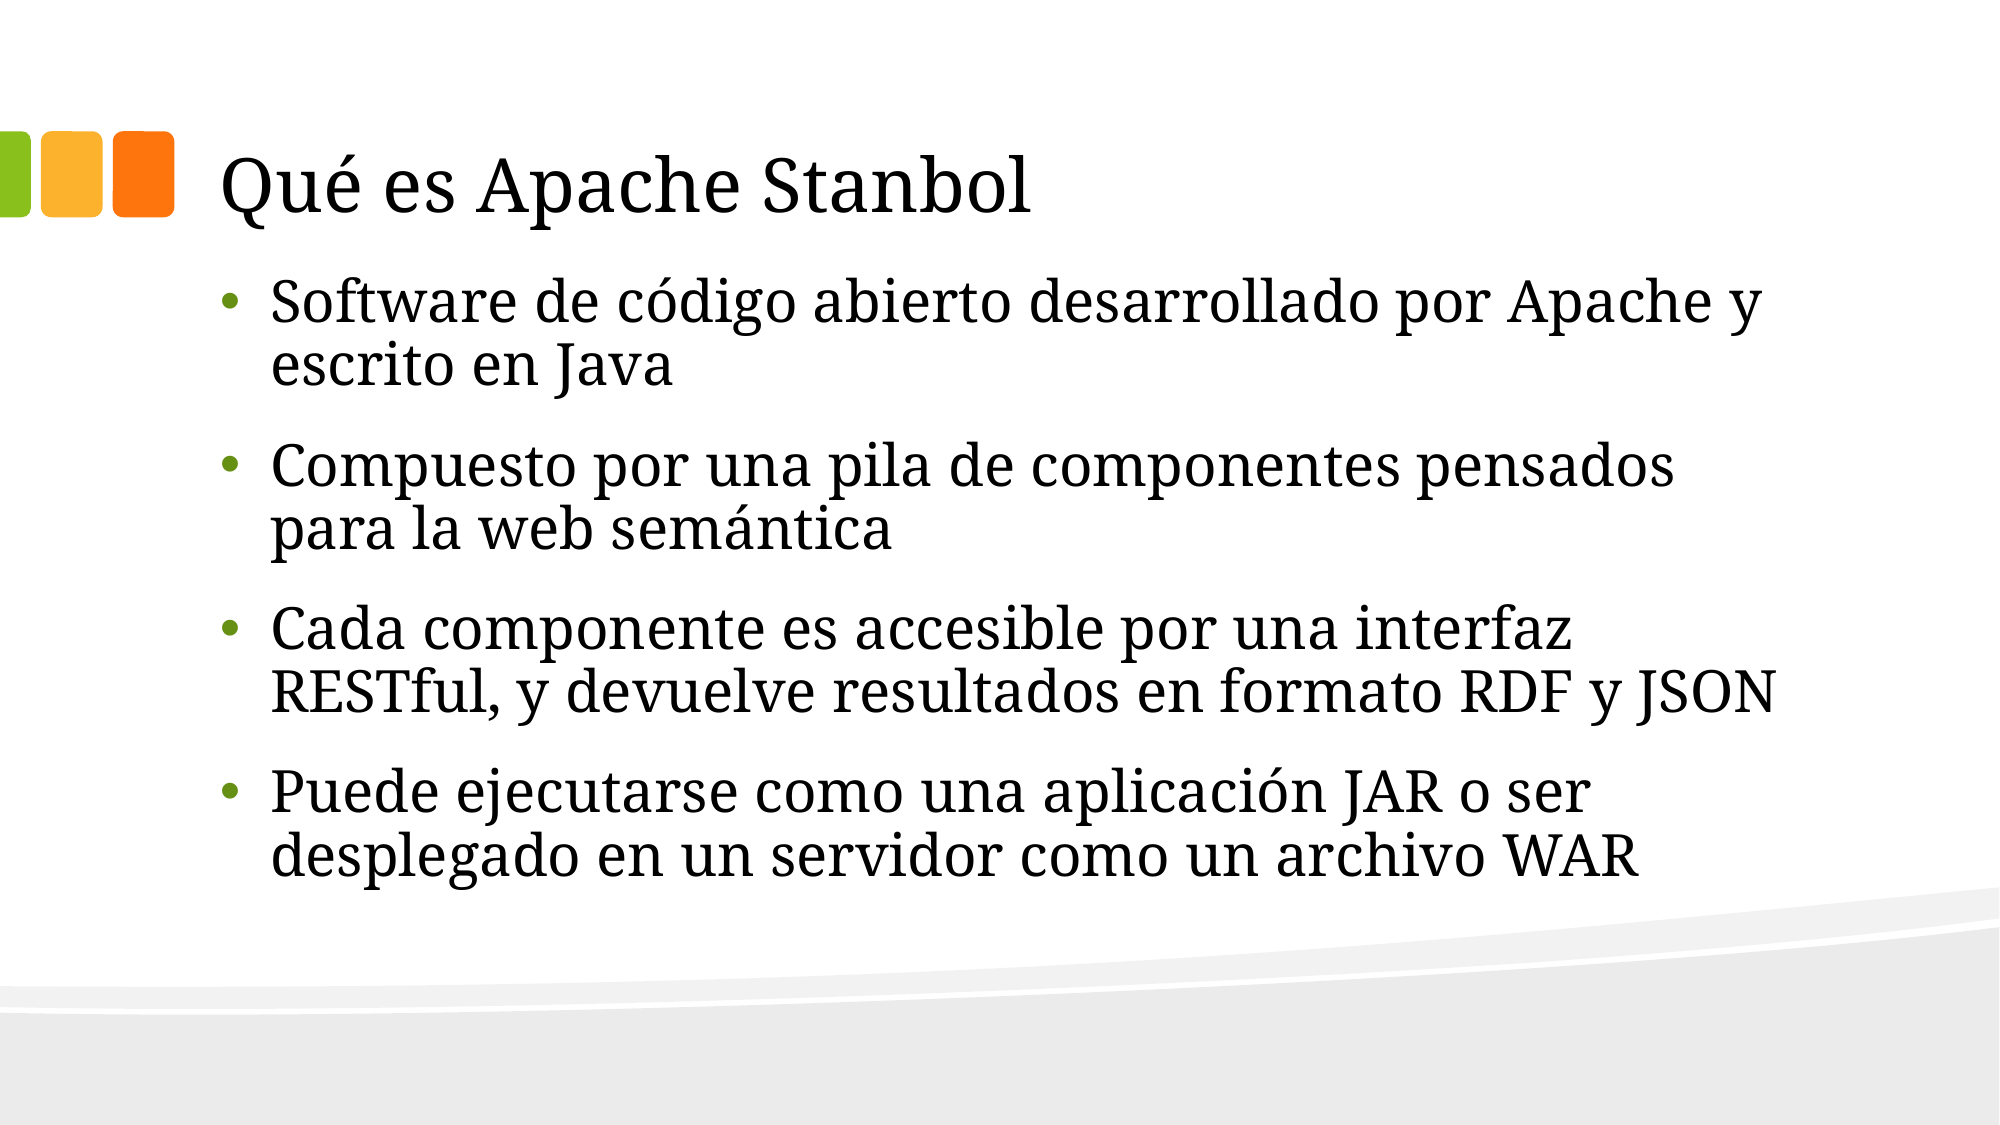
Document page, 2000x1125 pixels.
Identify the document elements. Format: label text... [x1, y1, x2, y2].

title Qué es Apache Stanbol [199, 24, 1800, 238]
list Software de código abierto desarrollado por Apache y escrito en Java Compuesto por una pila de componentes pensados para la web semántica Cada componente es accesible por una interfaz RESTful, y devuelve resultados en formato RDF y JSON Puede ejecutarse como una aplicación JAR o ser desplegado en un servidor como un archivo WAR [199, 262, 1800, 1013]
